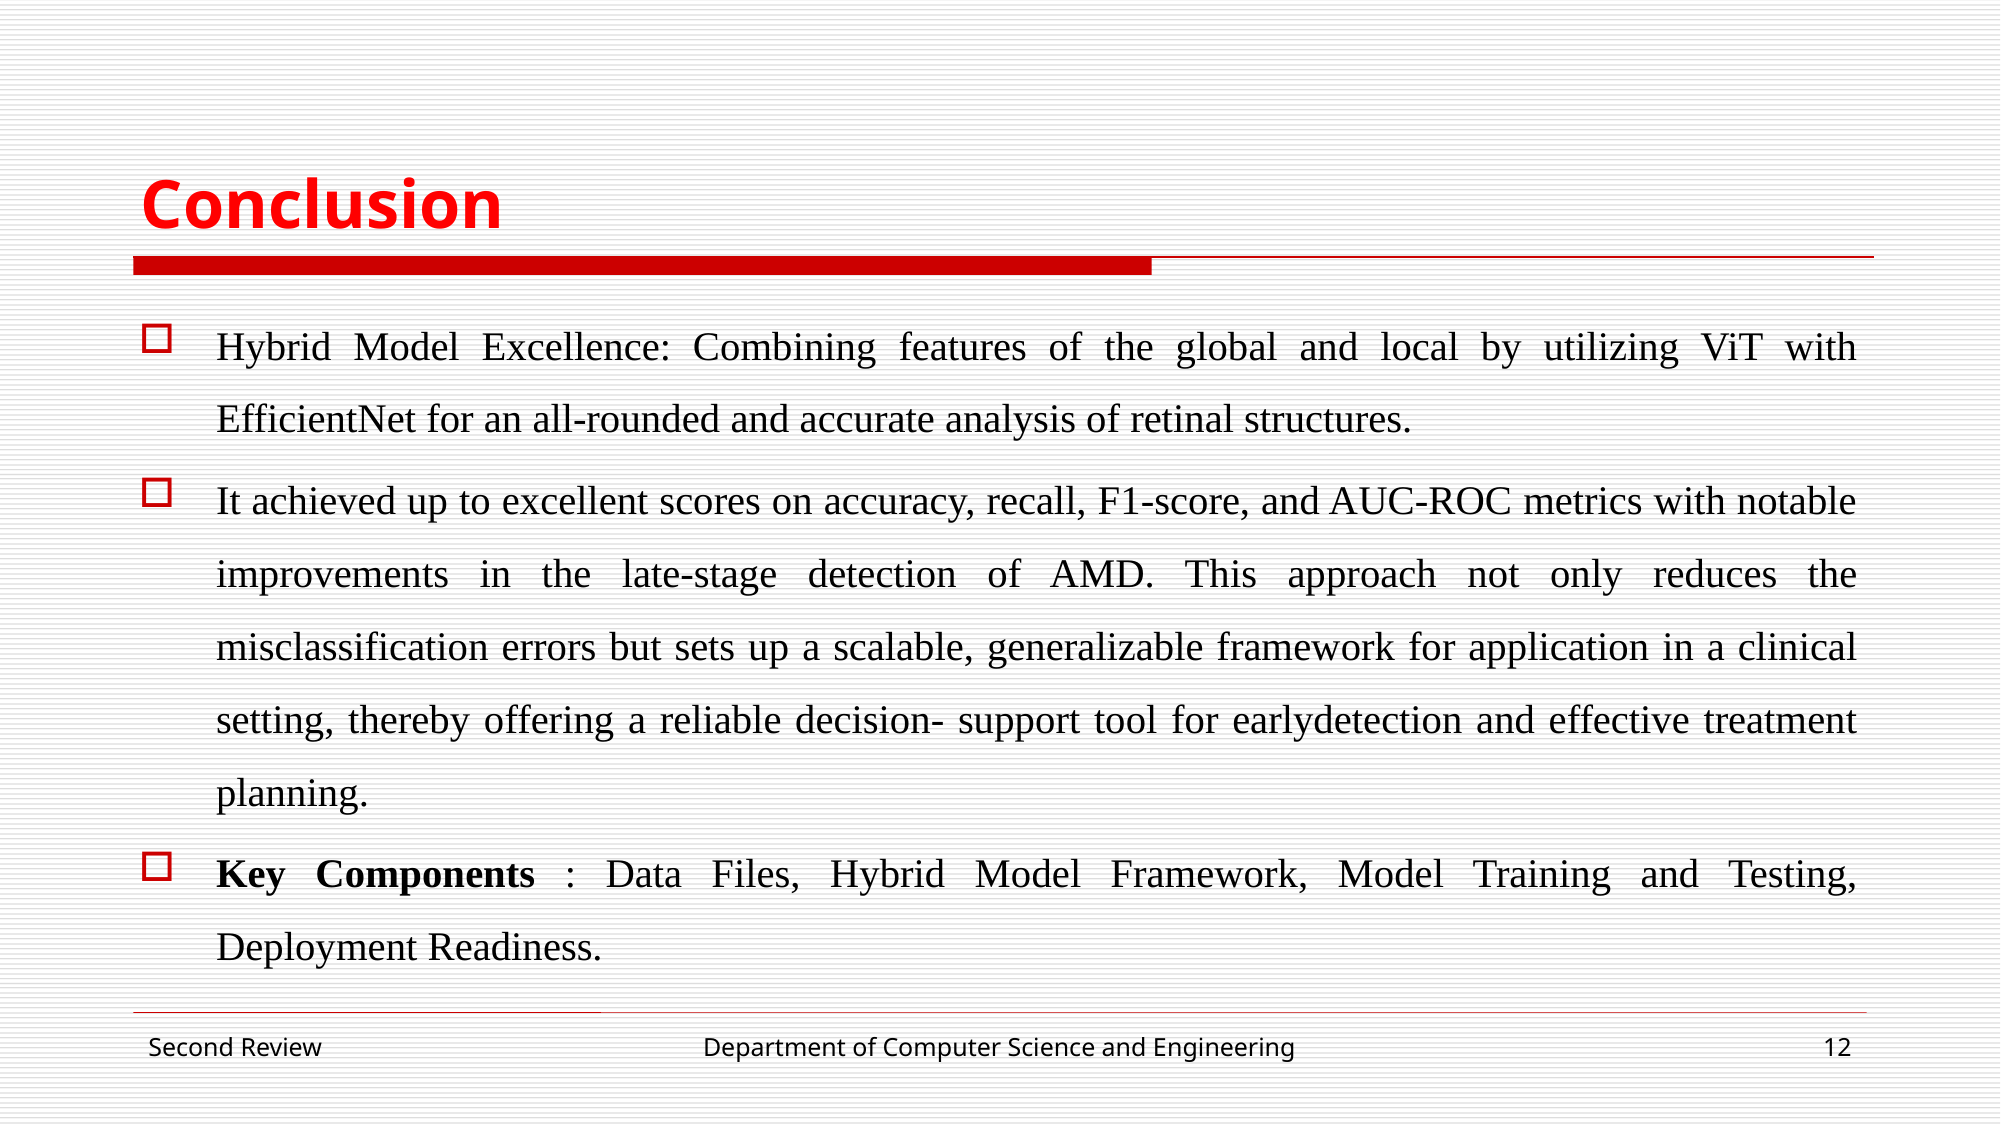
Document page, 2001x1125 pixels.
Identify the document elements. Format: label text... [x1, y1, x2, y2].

slide_number 12 [1433, 1024, 1867, 1103]
picture [0, 0, 2001, 1125]
list Hybrid Model Excellence: Combining features of the global and local by utilizing ViT with EfficientNet for an all-rounded and accurate analysis of retinal structures. It achieved up to excellent scores on accuracy, recall, F1-score, and AUC-ROC metrics with notable improvements in the late-stage detection of AMD. This approach not only reduces the misclassification errors but sets up a scalable, generalizable framework for application in a clinical setting, thereby offering a reliable decision- support tool for earlydetection and effective treatment planning. Key Components : Data Files, Hybrid Model Framework, Model Training and Testing, Deployment Readiness. [123, 287, 1874, 988]
footer Department of Computer Science and Engineering [683, 1024, 1317, 1103]
title Conclusion [125, 50, 1876, 250]
slide_number Second Review [133, 1024, 567, 1103]
